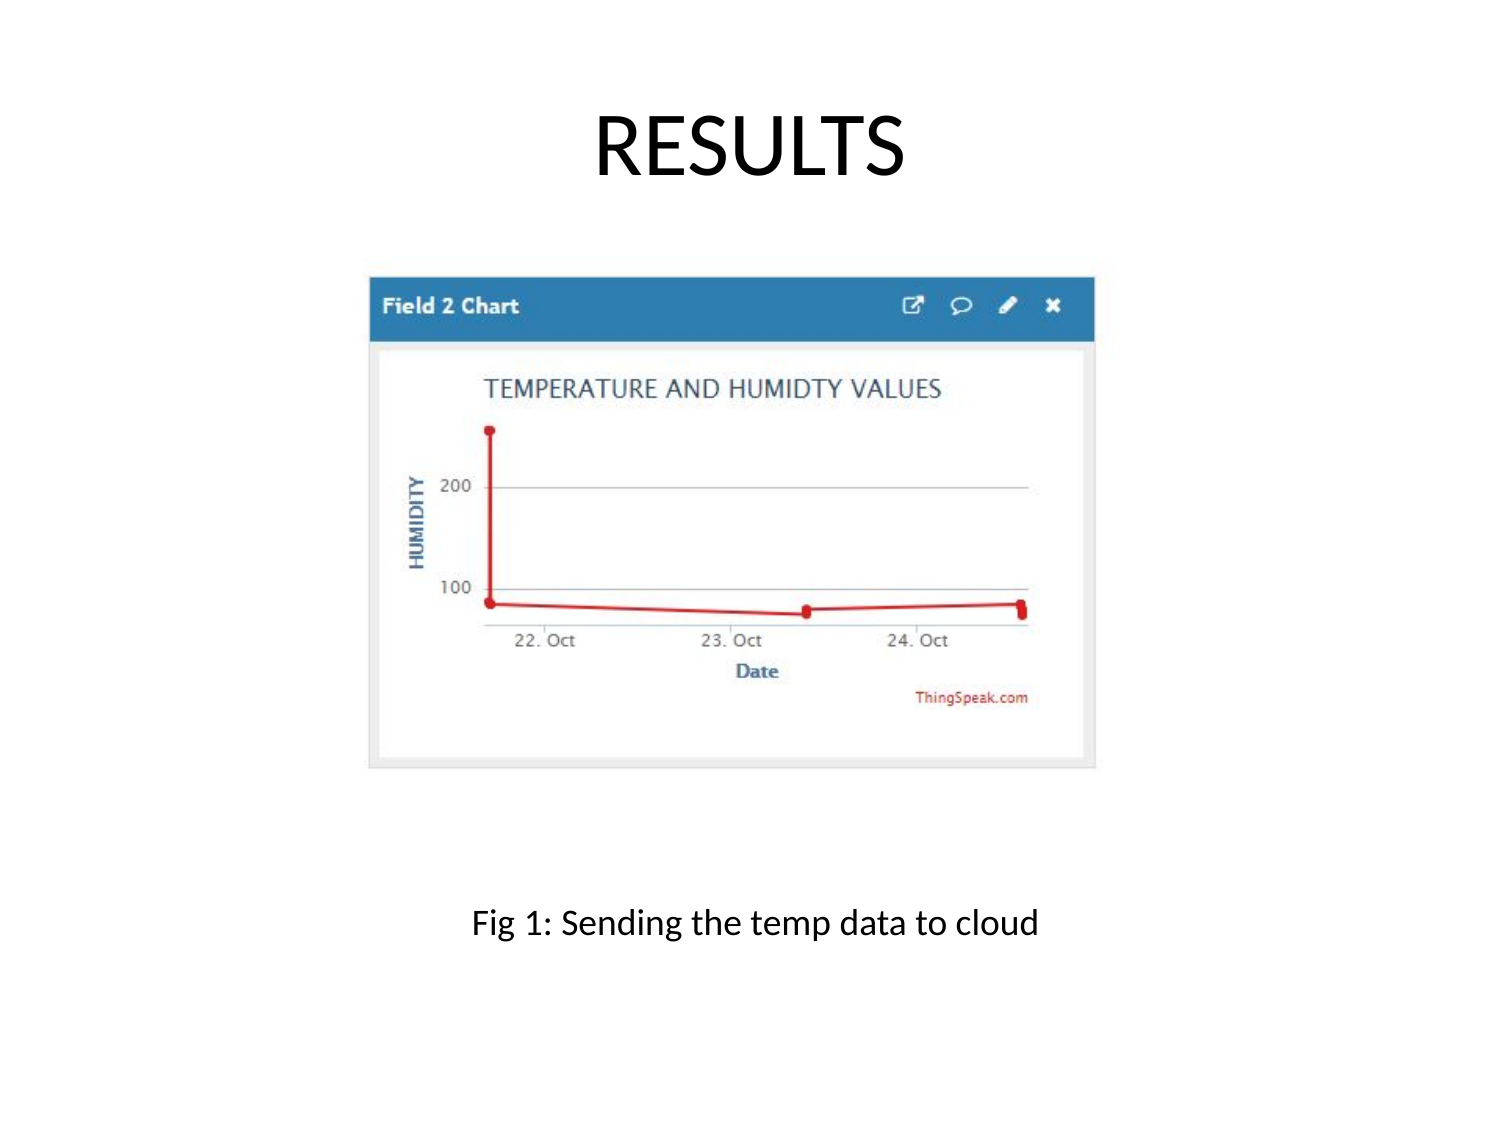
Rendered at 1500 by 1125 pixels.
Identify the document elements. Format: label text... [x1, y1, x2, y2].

title RESULTS [75, 45, 1425, 233]
text_box Fig 1: Sending the temp data to cloud [457, 890, 1067, 951]
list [339, 234, 1130, 837]
